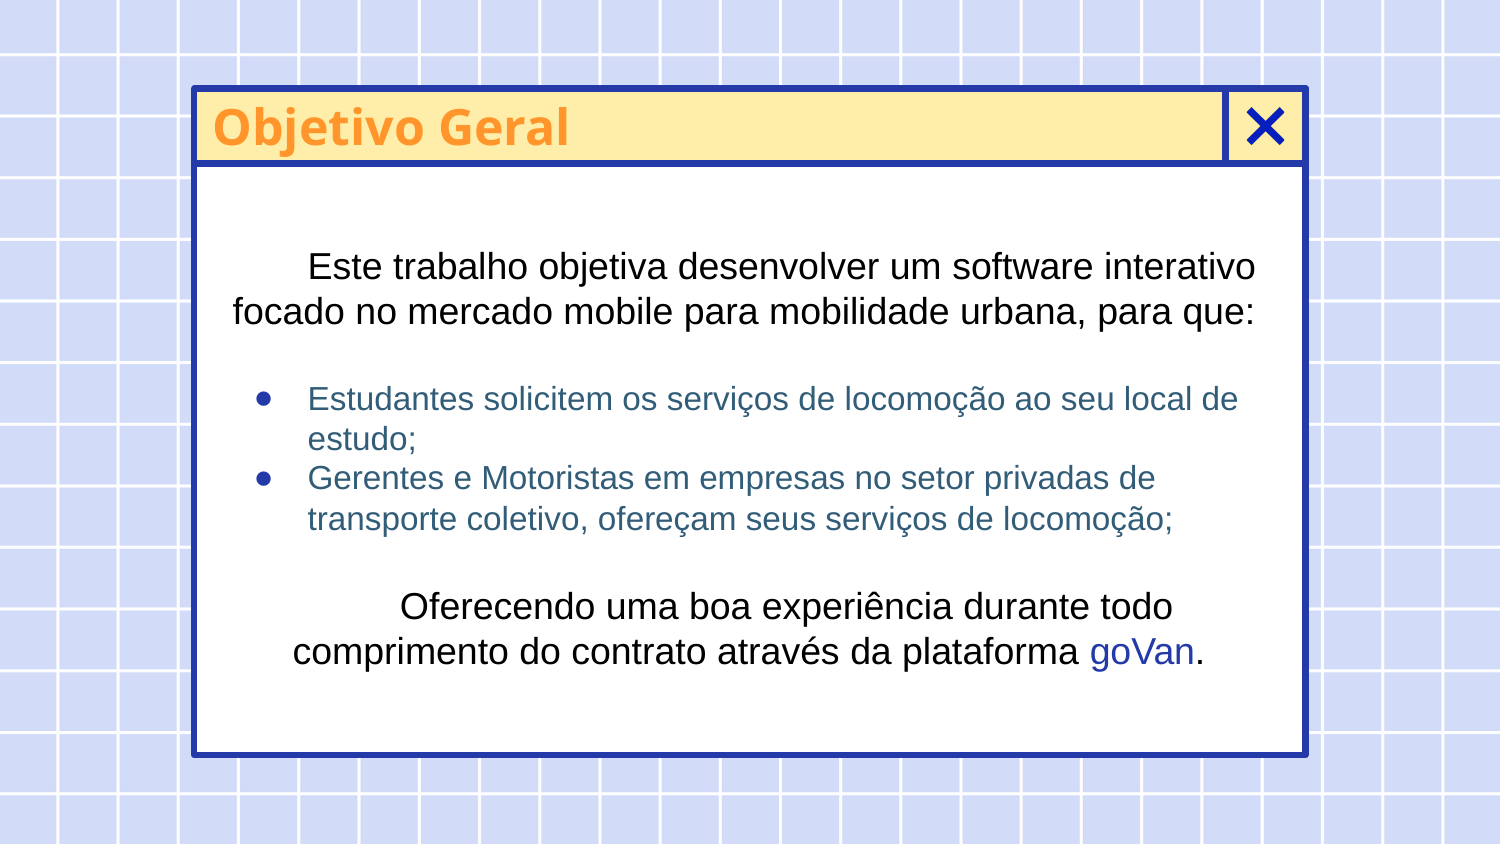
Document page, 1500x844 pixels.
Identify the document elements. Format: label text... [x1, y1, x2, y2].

picture [0, 0, 1500, 844]
title Este trabalho objetiva desenvolver um software interativo focado no mercado mobile para mobilidade urbana, para que: Estudantes solicitem os serviços de locomoção ao seu local de estudo; Gerentes e Motoristas em empresas no setor privadas de transporte coletivo, ofereçam seus serviços de locomoção; Oferecendo uma boa experiência durante todo comprimento do contrato através da plataforma goVan. [232, 201, 1266, 713]
title Objetivo Geral [212, 93, 1215, 159]
